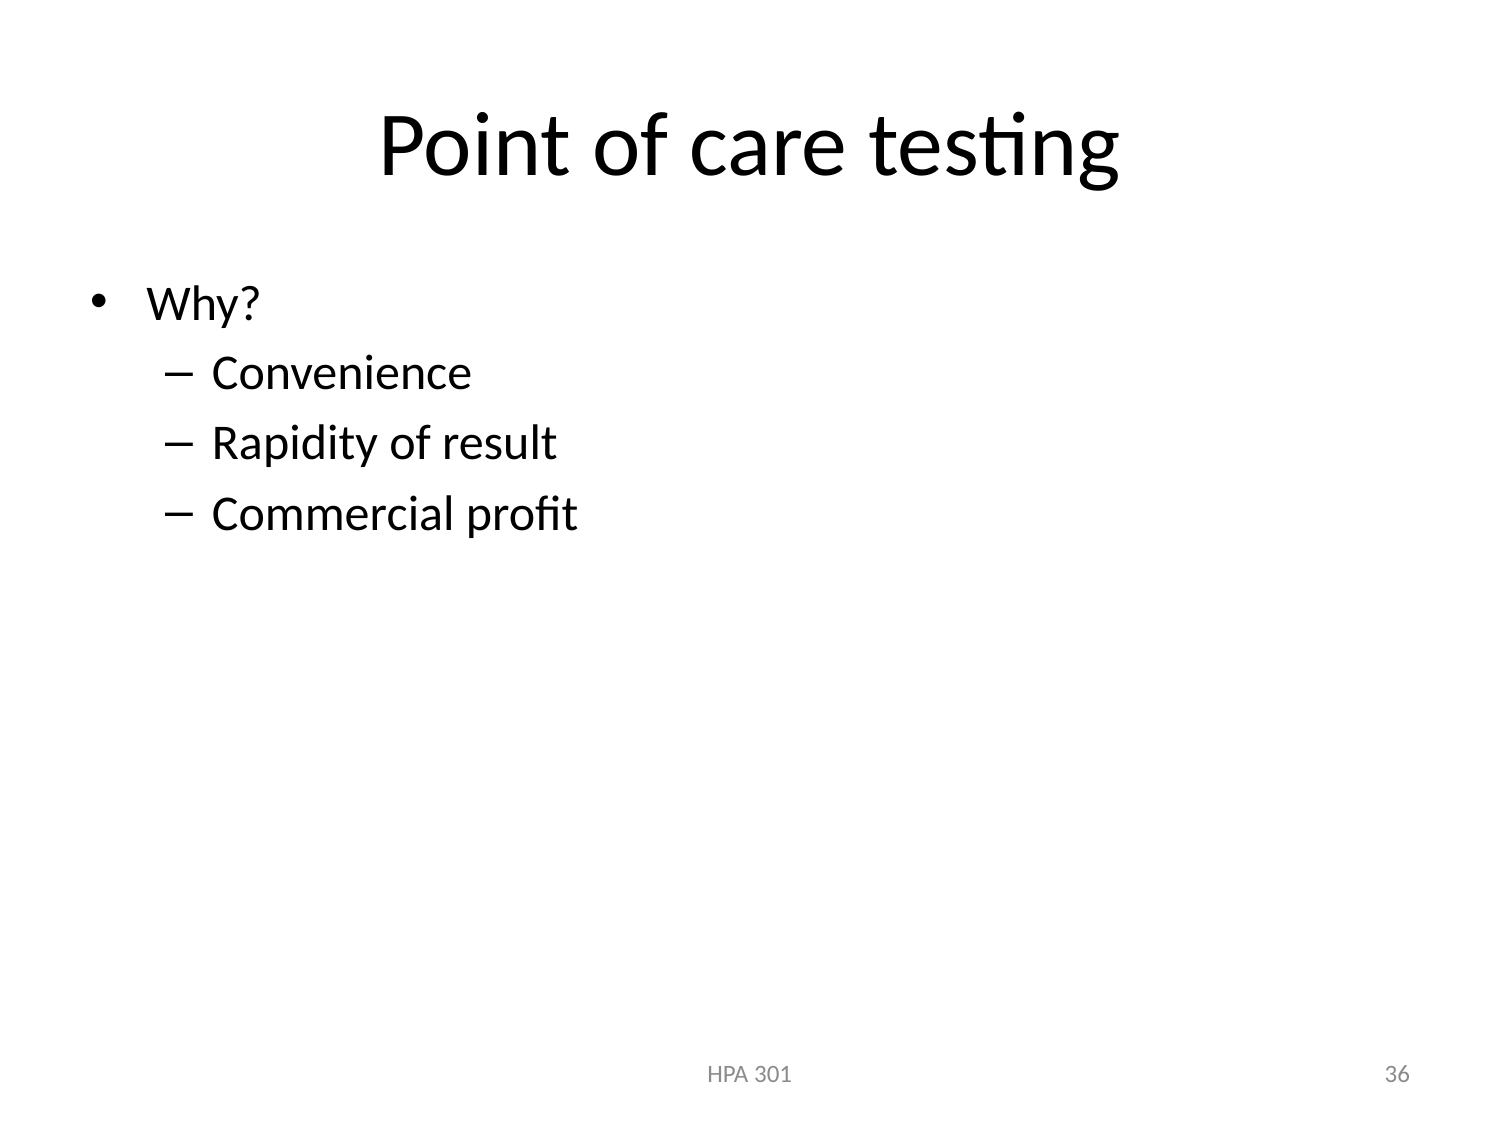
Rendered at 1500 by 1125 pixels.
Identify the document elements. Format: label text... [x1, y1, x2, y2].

slide_number 36 [1074, 1042, 1425, 1103]
title Point of care testing [75, 45, 1425, 233]
footer HPA 301 [512, 1042, 988, 1103]
list Why? Convenience Rapidity of result Commercial profit [75, 262, 1425, 1005]
